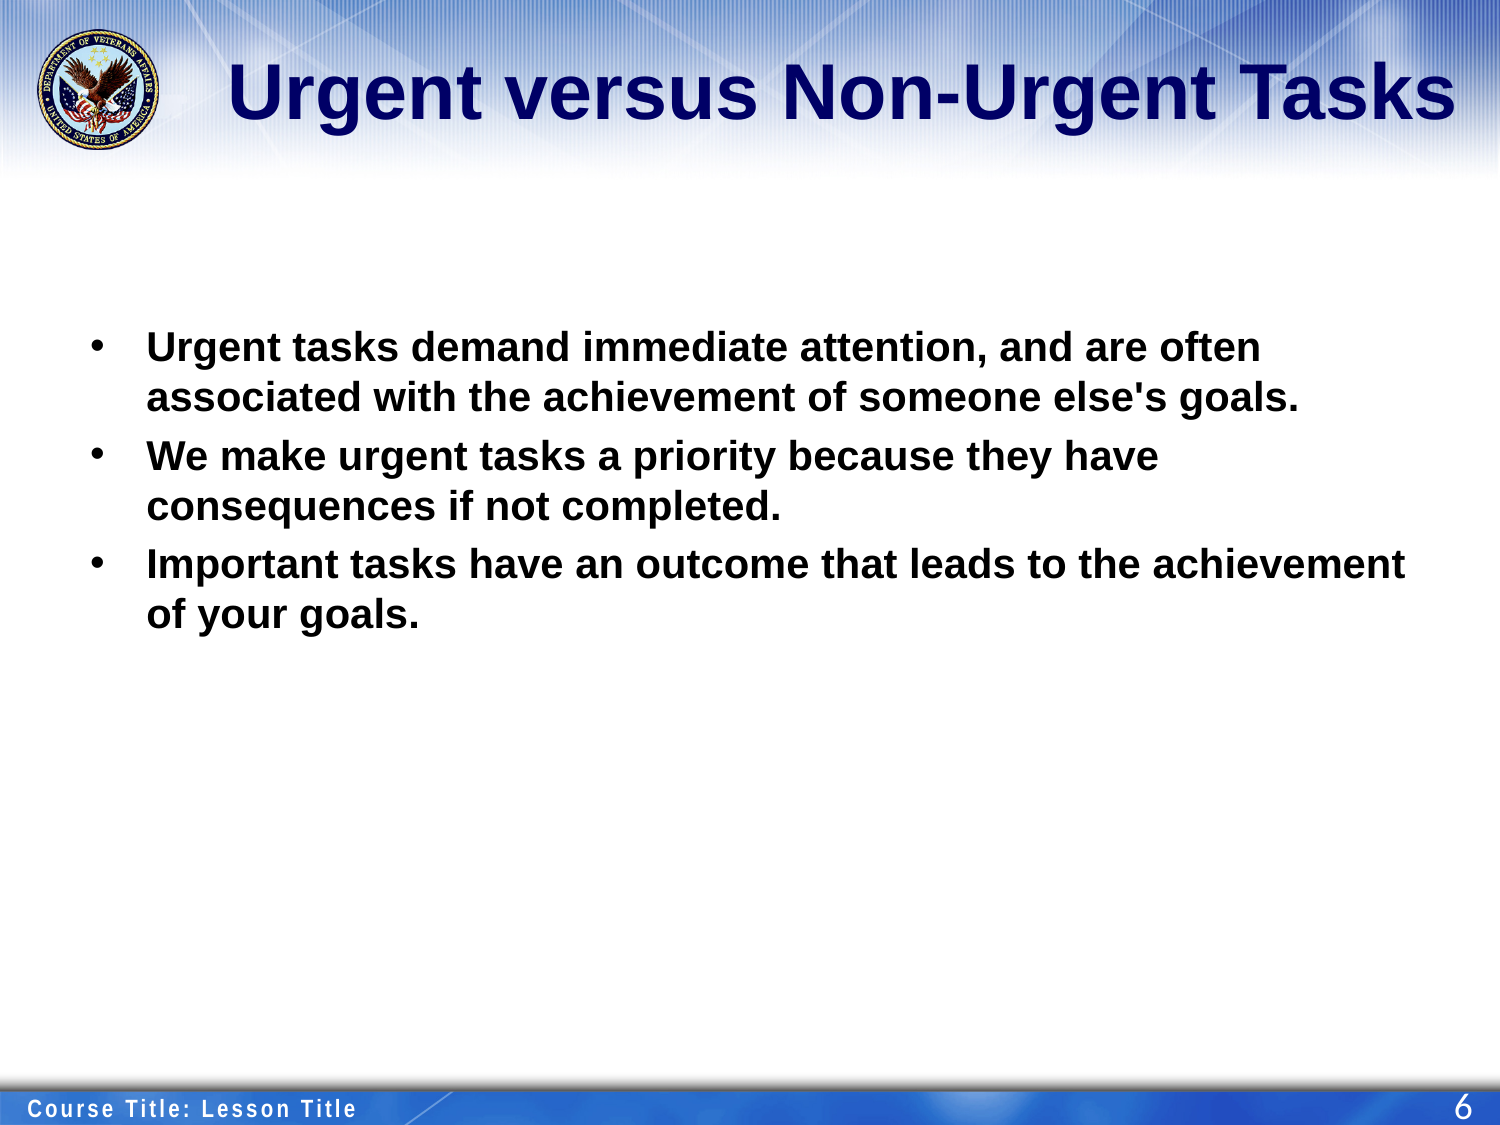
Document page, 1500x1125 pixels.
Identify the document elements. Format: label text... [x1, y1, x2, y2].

title Urgent versus Non-Urgent Tasks [212, 0, 1500, 175]
picture [0, 0, 1500, 1125]
slide_number 6 [1137, 1074, 1488, 1125]
footer Course Title: Lesson Title [12, 1084, 714, 1125]
list Urgent tasks demand immediate attention, and are often associated with the achievement of someone else's goals. We make urgent tasks a priority because they have consequences if not completed. Important tasks have an outcome that leads to the achievement of your goals. [75, 312, 1425, 980]
